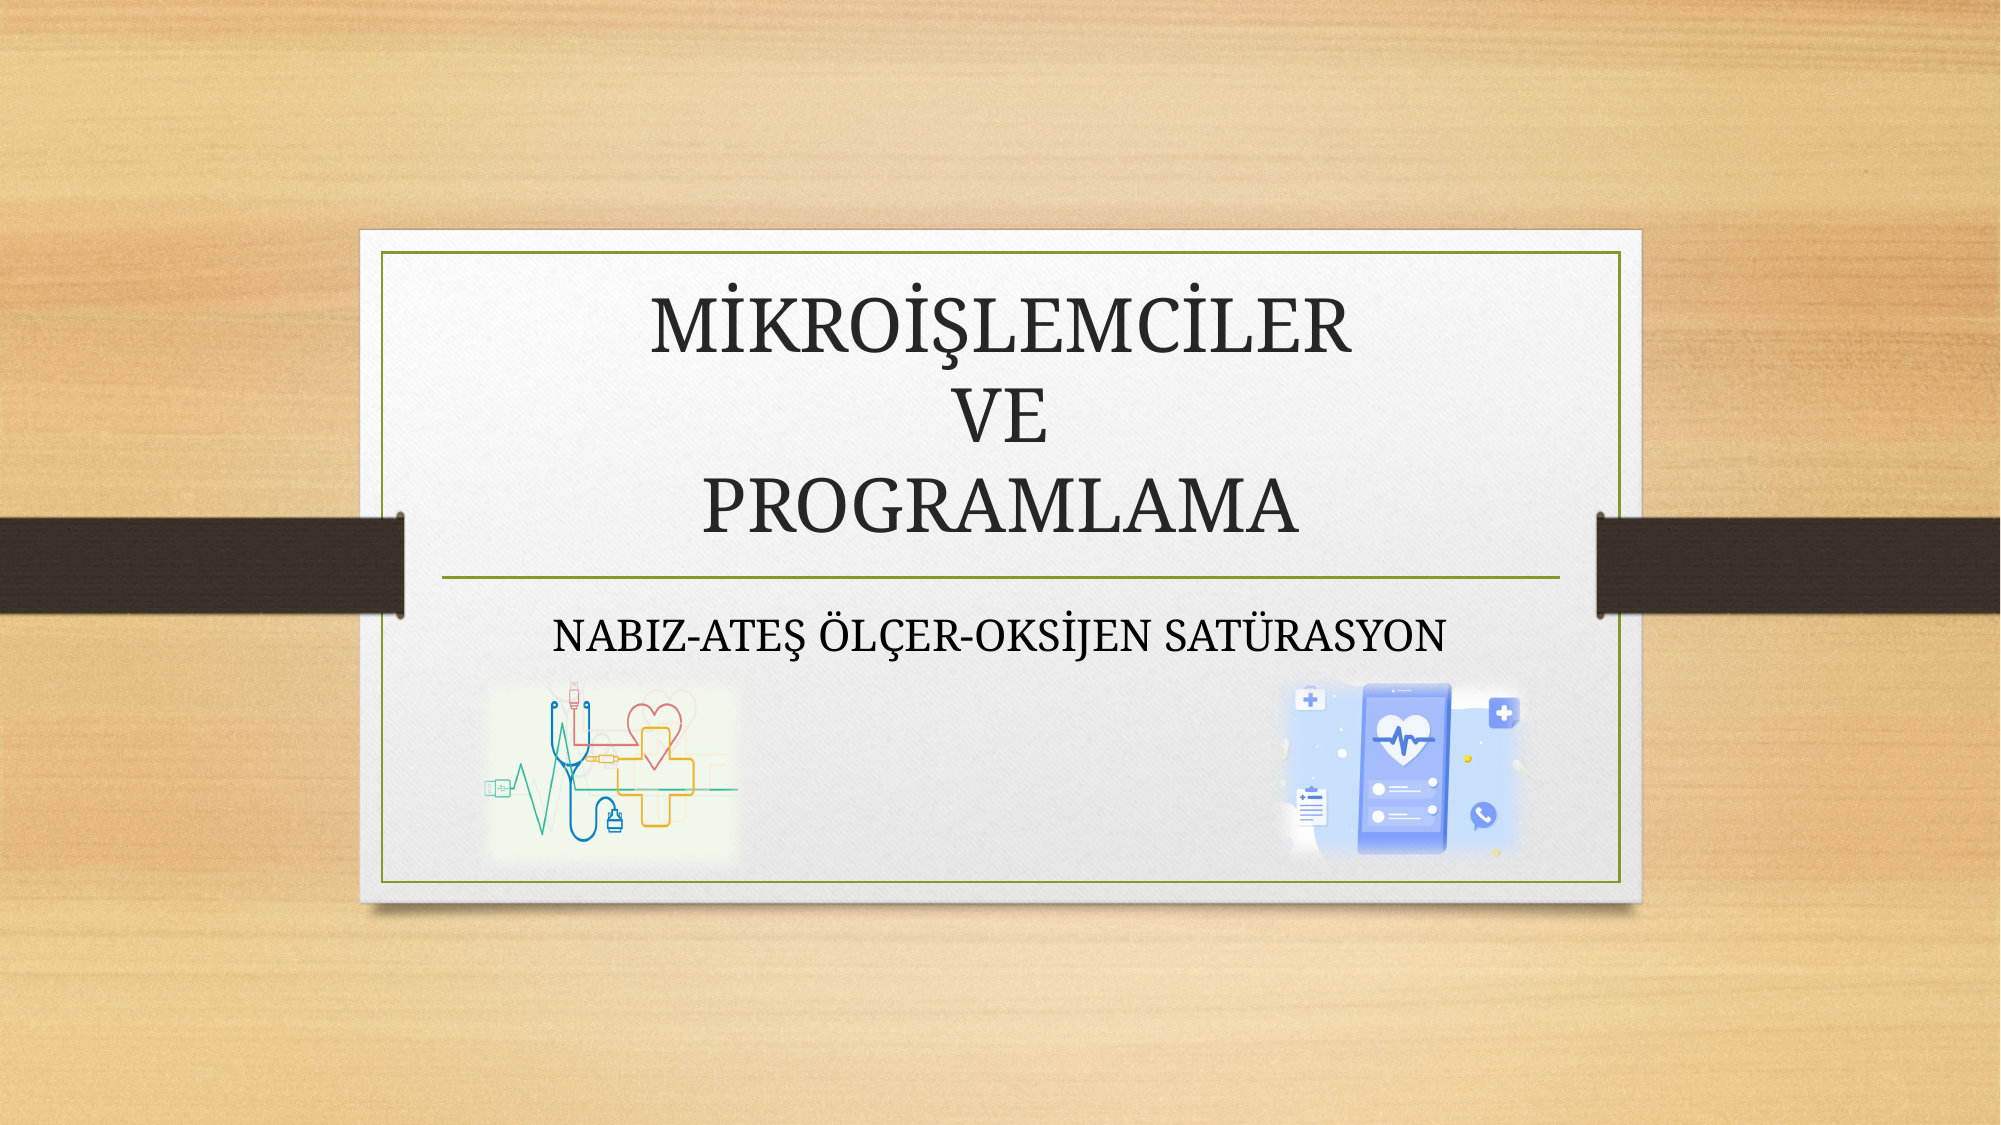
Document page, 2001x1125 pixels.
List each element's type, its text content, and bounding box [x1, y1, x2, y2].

picture [0, 0, 2001, 1125]
subtitle NABIZ-ATEŞ ÖLÇER-OKSİJEN SATÜRASYON [441, 600, 1560, 817]
title MİKROİŞLEMCİLER VE PROGRAMLAMA [441, 266, 1560, 556]
